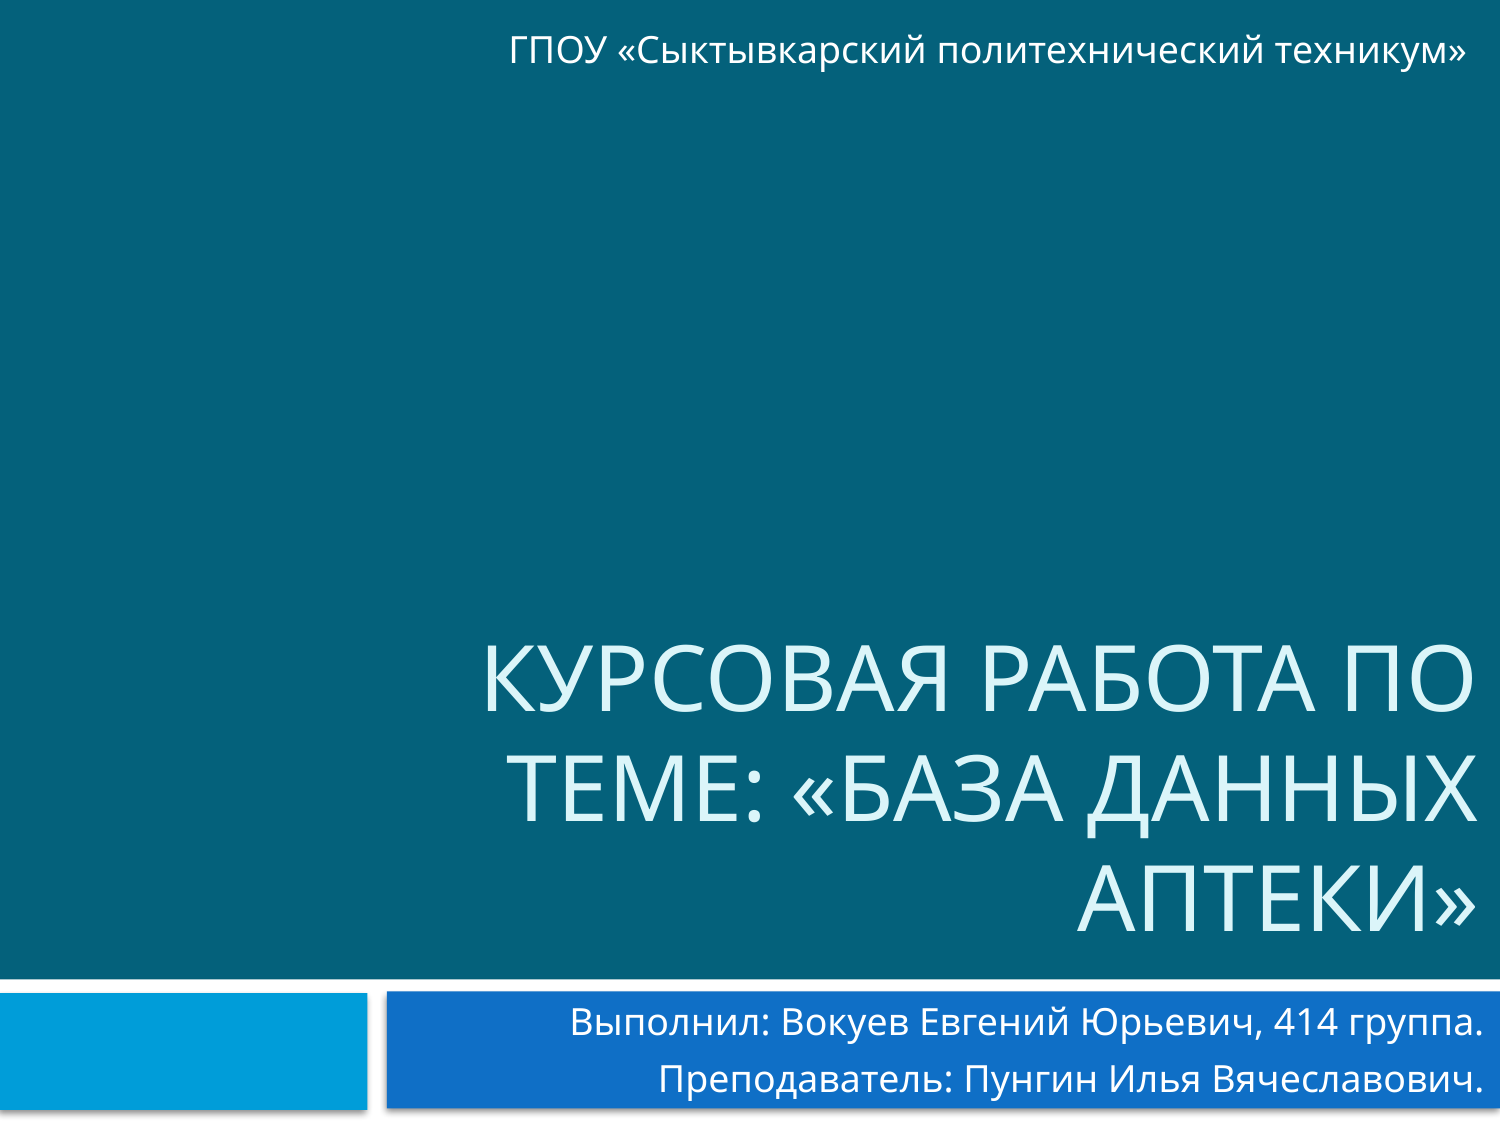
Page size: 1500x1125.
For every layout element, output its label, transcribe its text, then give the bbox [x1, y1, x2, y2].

picture [837, 646, 893, 710]
picture [538, 646, 592, 711]
picture [1258, 646, 1314, 710]
picture [1213, 646, 1261, 710]
picture [1096, 646, 1138, 710]
picture [711, 645, 770, 711]
picture [655, 645, 703, 711]
picture [1029, 646, 1085, 710]
picture [1348, 646, 1396, 710]
text_box ГПОУ «Сыктывкарский политехнический техникум» [466, 19, 1483, 79]
picture [899, 646, 944, 710]
picture [602, 646, 643, 710]
picture [488, 646, 533, 710]
subtitle Выполнил: Вокуев Евгений Юрьевич, 414 группа. Преподаватель: Пунгин Илья Вячеславович. [383, 940, 1500, 1125]
picture [1149, 645, 1208, 711]
picture [786, 646, 831, 710]
picture [986, 646, 1027, 710]
title Курсовая работа по теме: «база данных аптеки» [219, 716, 1495, 958]
picture [1412, 645, 1471, 711]
